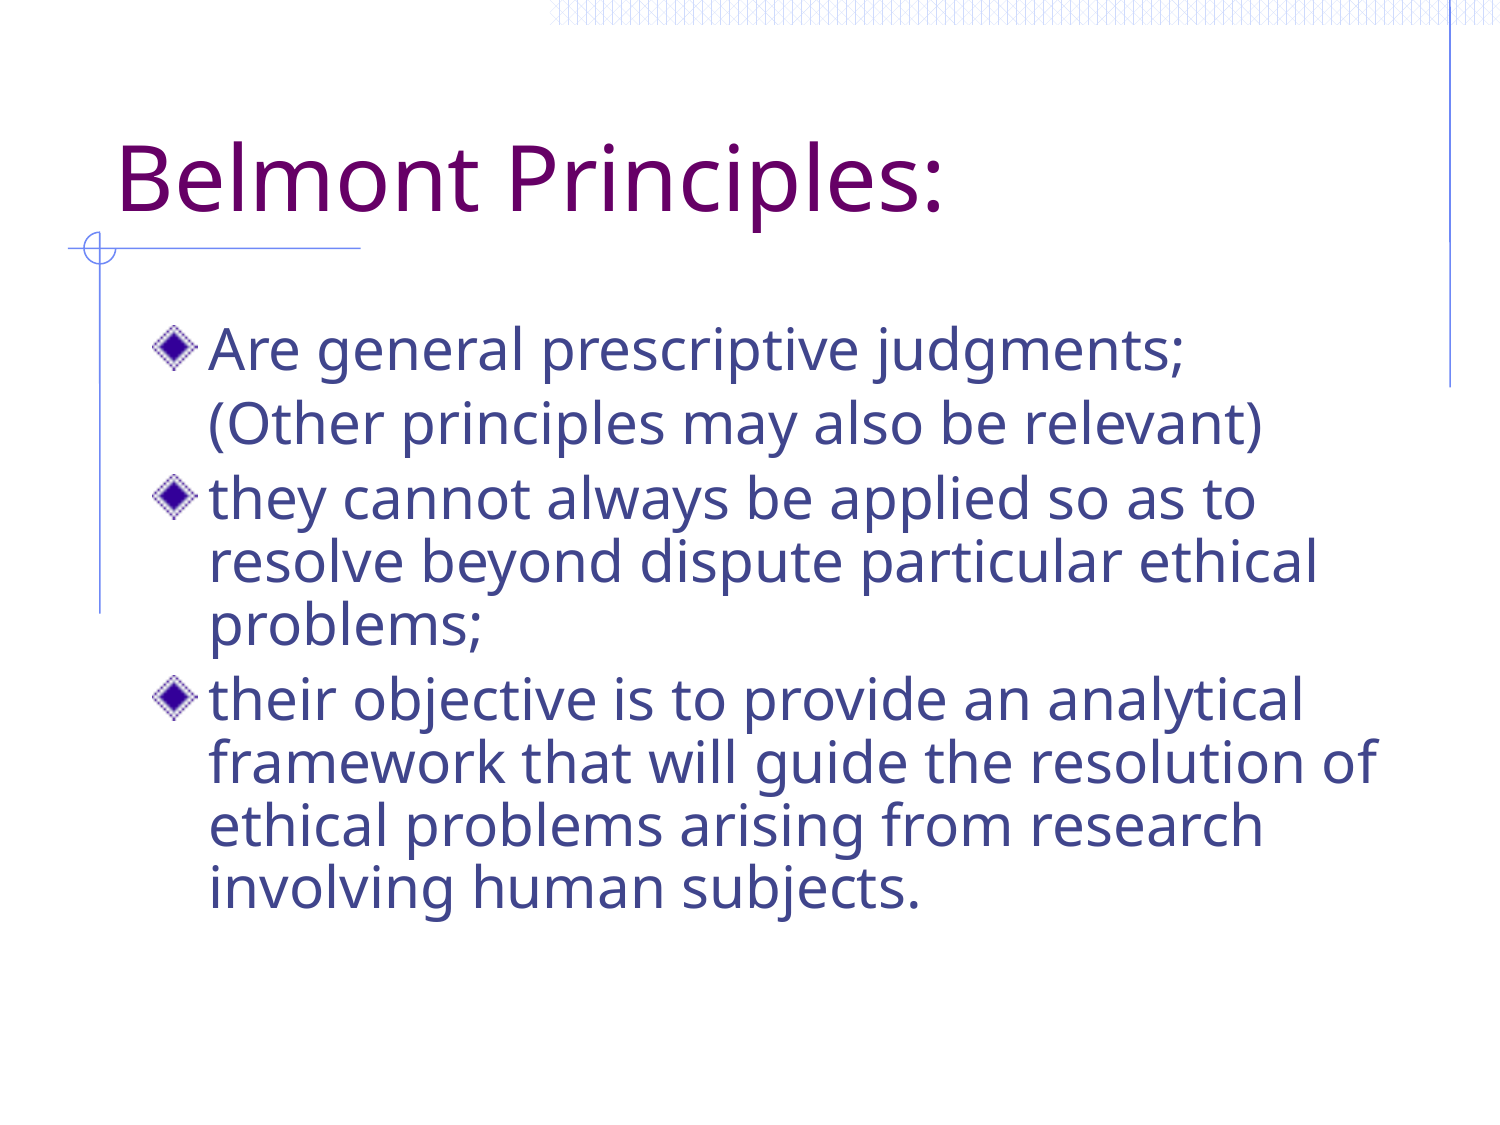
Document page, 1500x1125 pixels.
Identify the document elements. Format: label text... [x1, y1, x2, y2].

title Belmont Principles: [99, 50, 1375, 238]
picture [152, 675, 198, 721]
list Are general prescriptive judgments; (Other principles may also be relevant) they cannot always be applied so as to resolve beyond dispute particular ethical problems; their objective is to provide an analytical framework that will guide the resolution of ethical problems arising from research involving human subjects. [137, 312, 1413, 988]
picture [152, 474, 198, 520]
picture [152, 325, 198, 371]
